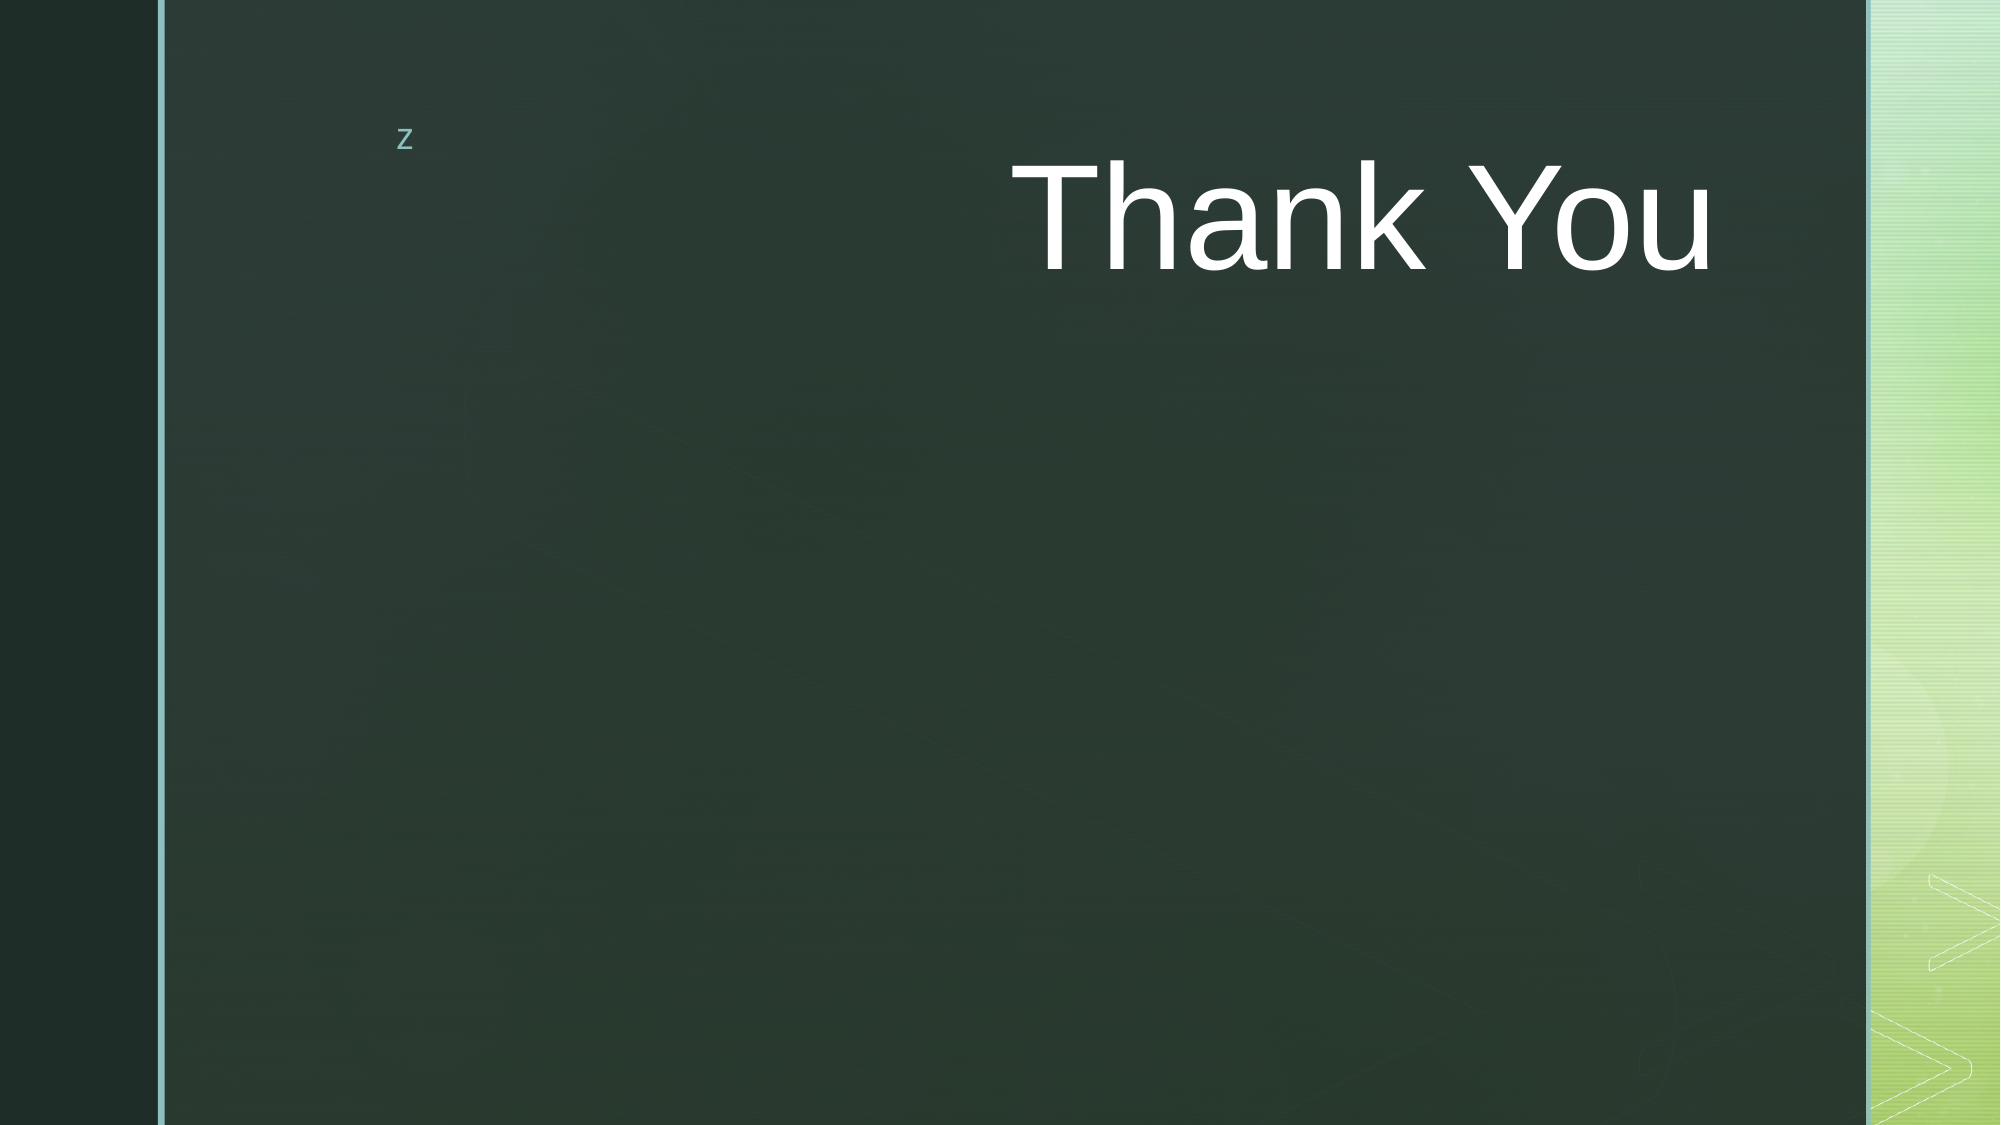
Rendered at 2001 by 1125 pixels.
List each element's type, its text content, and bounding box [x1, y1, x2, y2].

title Thank You [428, 132, 1734, 341]
picture [1871, 0, 2001, 1125]
